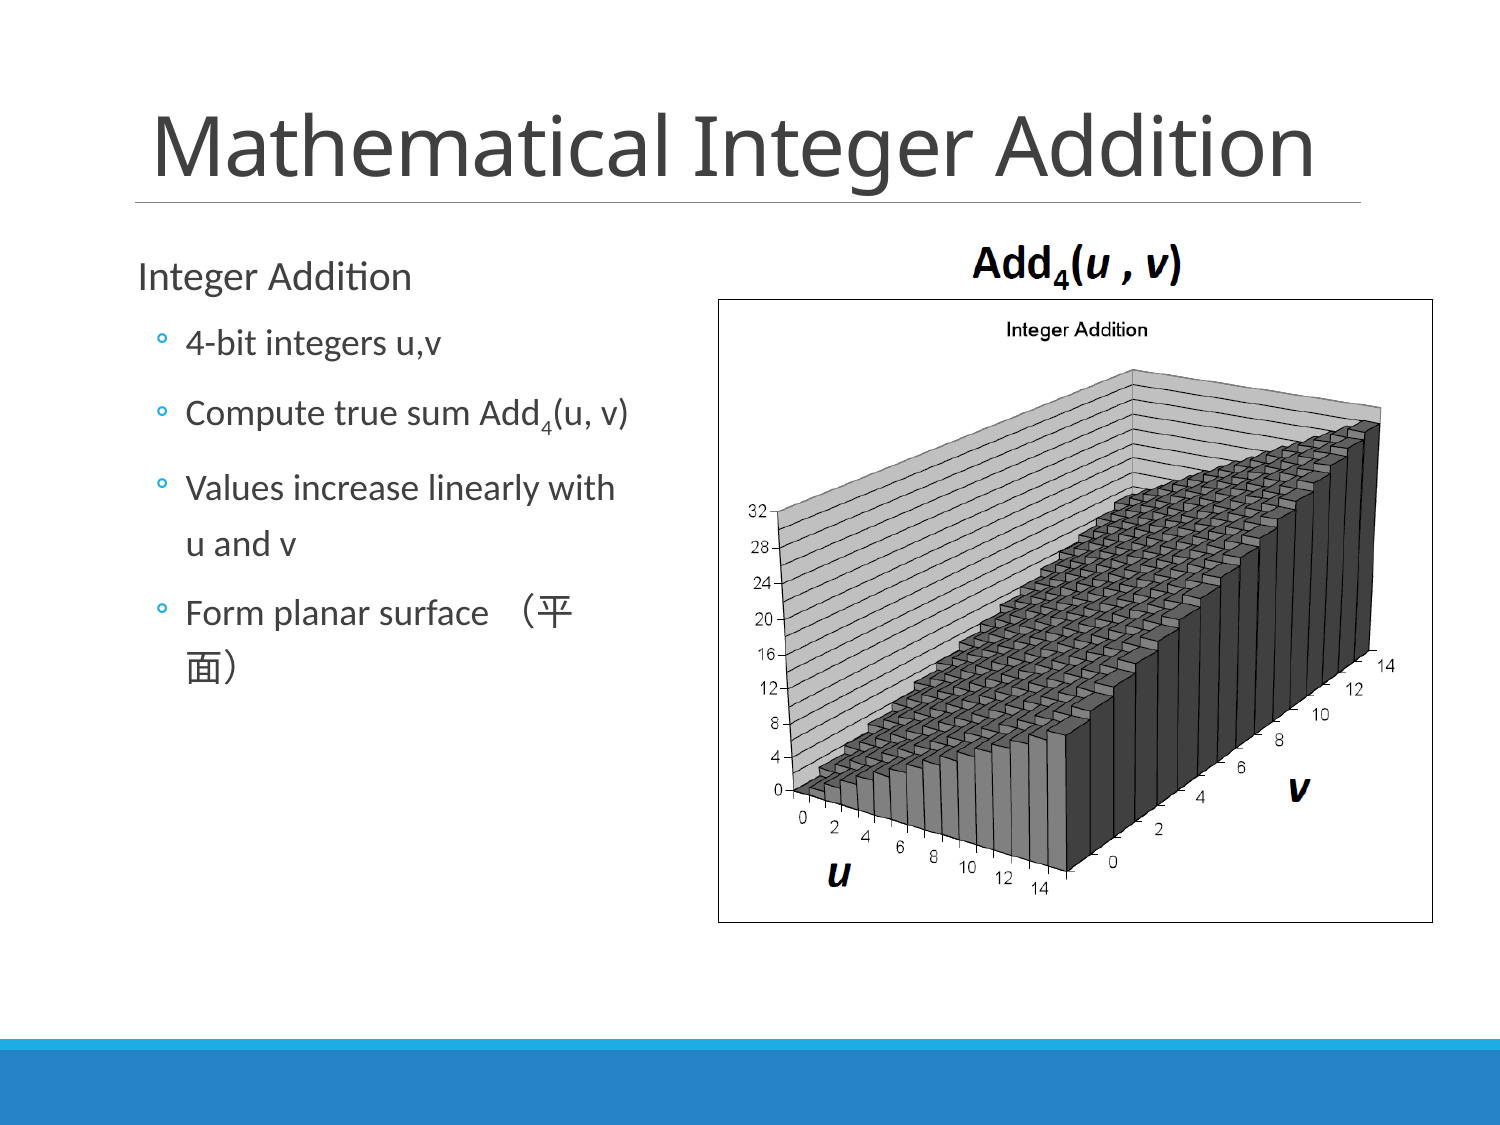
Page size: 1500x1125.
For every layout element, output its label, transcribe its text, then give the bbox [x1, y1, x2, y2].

title Mathematical Integer Addition [135, 1, 1373, 202]
list Integer Addition 4-bit integers u,v Compute true sum Add4(u, v) Values increase linearly with u and v Form planar surface（平面） [122, 228, 640, 1010]
picture [694, 243, 1471, 932]
